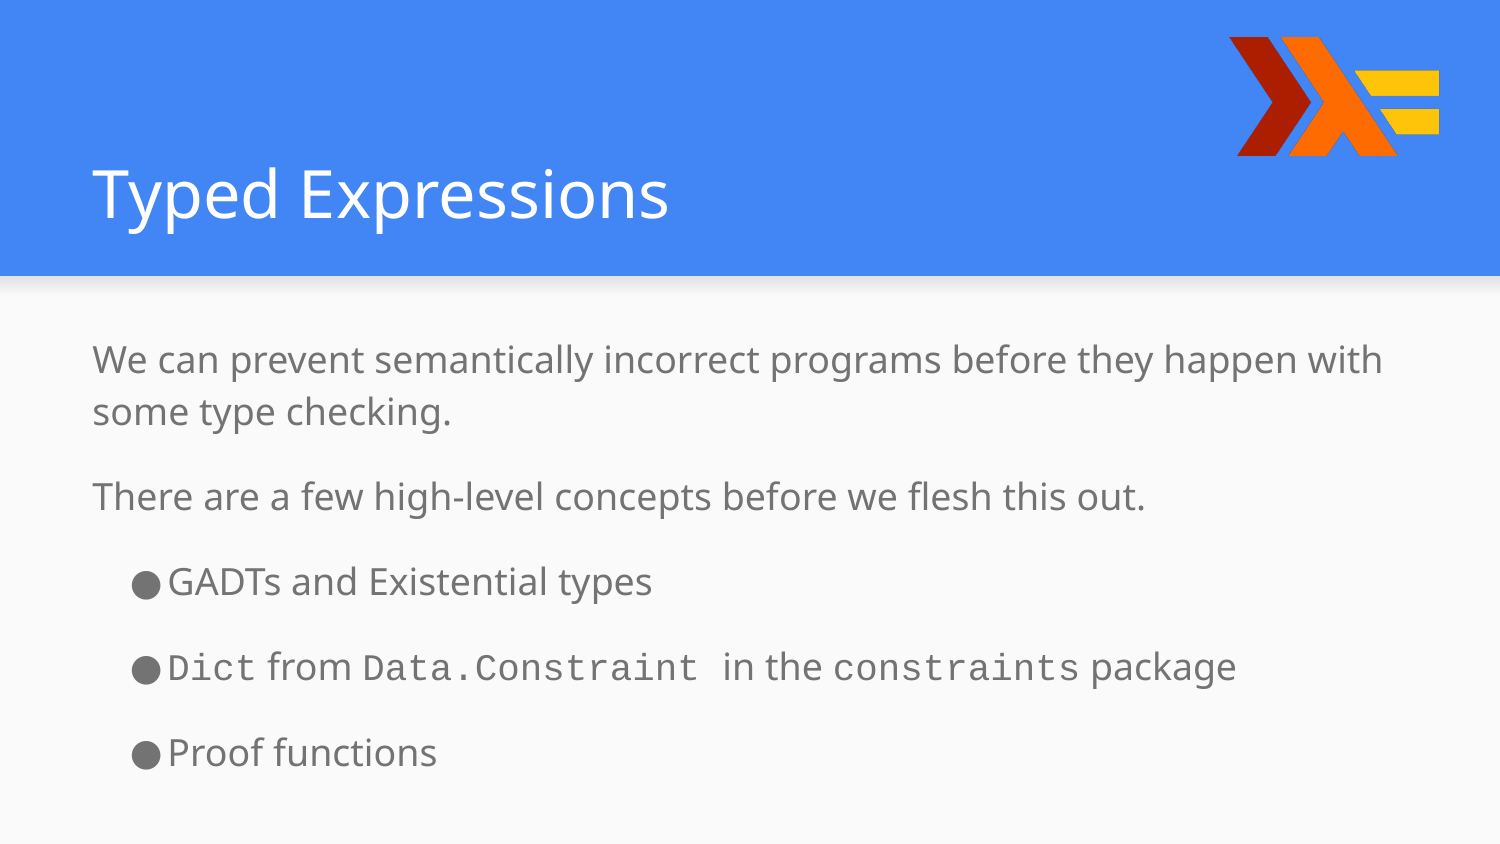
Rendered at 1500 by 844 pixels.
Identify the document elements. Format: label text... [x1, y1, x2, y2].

title Typed Expressions [77, 121, 1427, 248]
list We can prevent semantically incorrect programs before they happen with some type checking. There are a few high-level concepts before we flesh this out. GADTs and Existential types Dict from Data.Constraint in the constraints package Proof functions [77, 314, 1427, 760]
picture [1217, 37, 1443, 156]
